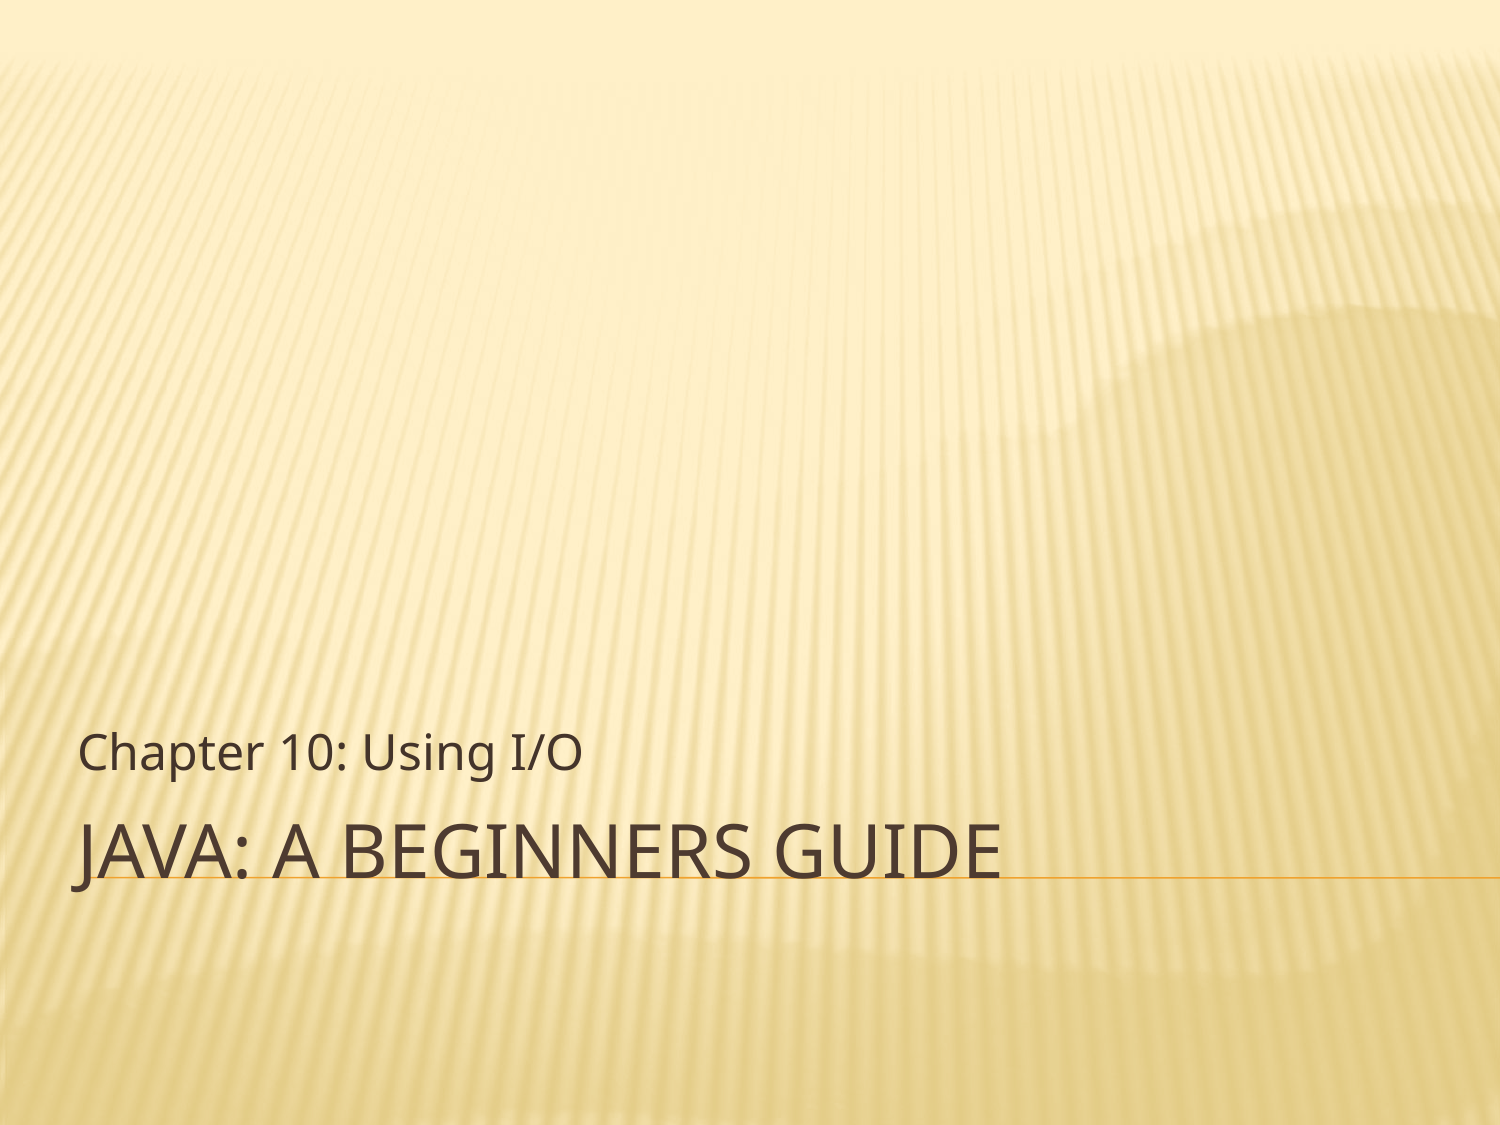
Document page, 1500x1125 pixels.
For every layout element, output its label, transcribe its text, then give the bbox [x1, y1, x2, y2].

subtitle Chapter 10: Using I/O [62, 637, 1450, 788]
title Java: A beginners guide [62, 796, 1450, 997]
